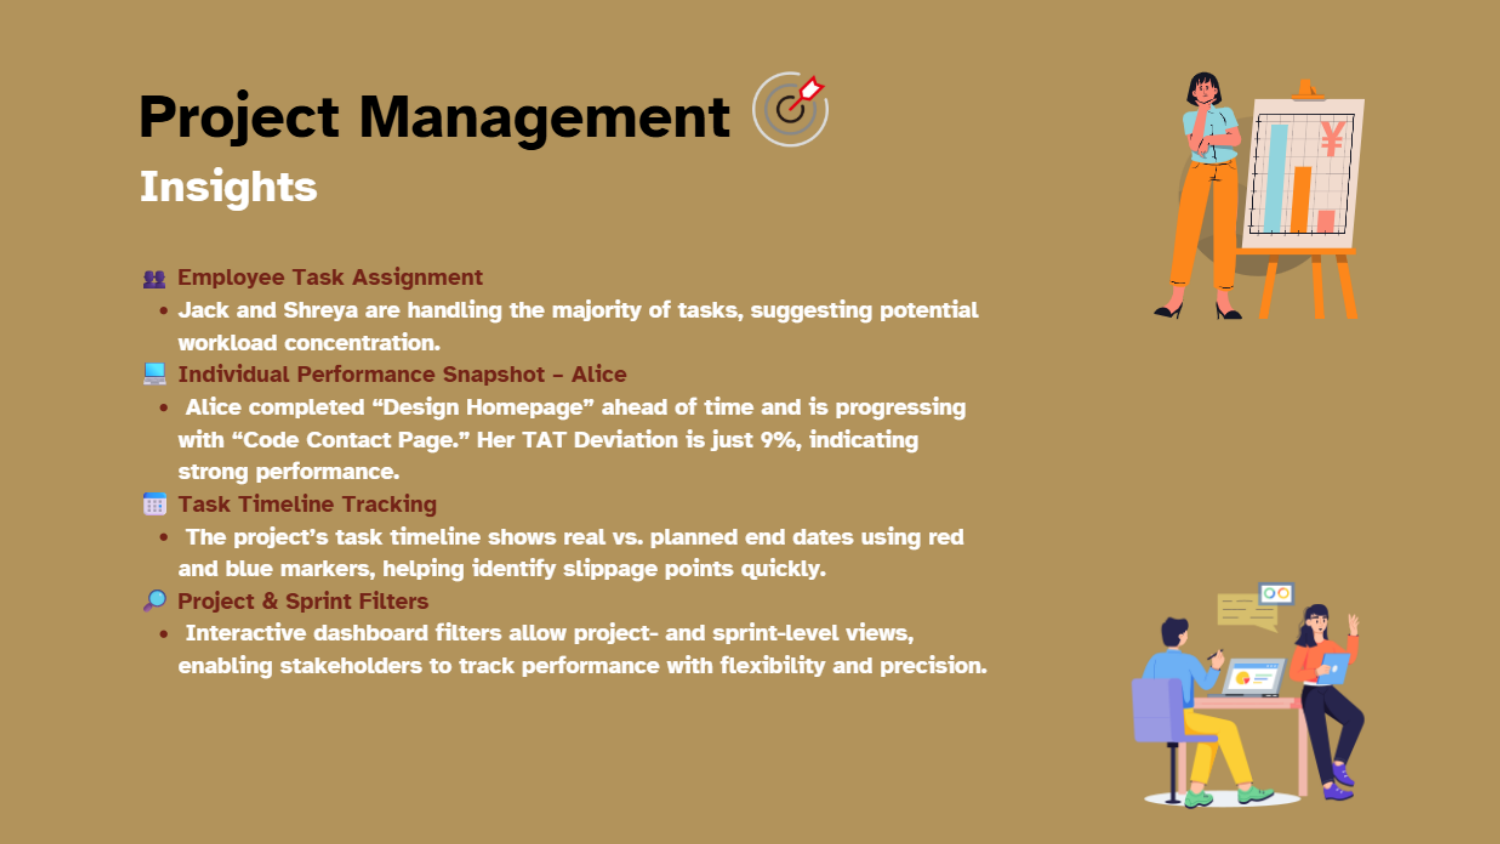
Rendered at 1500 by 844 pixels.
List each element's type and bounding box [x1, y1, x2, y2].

picture [112, 24, 1383, 819]
